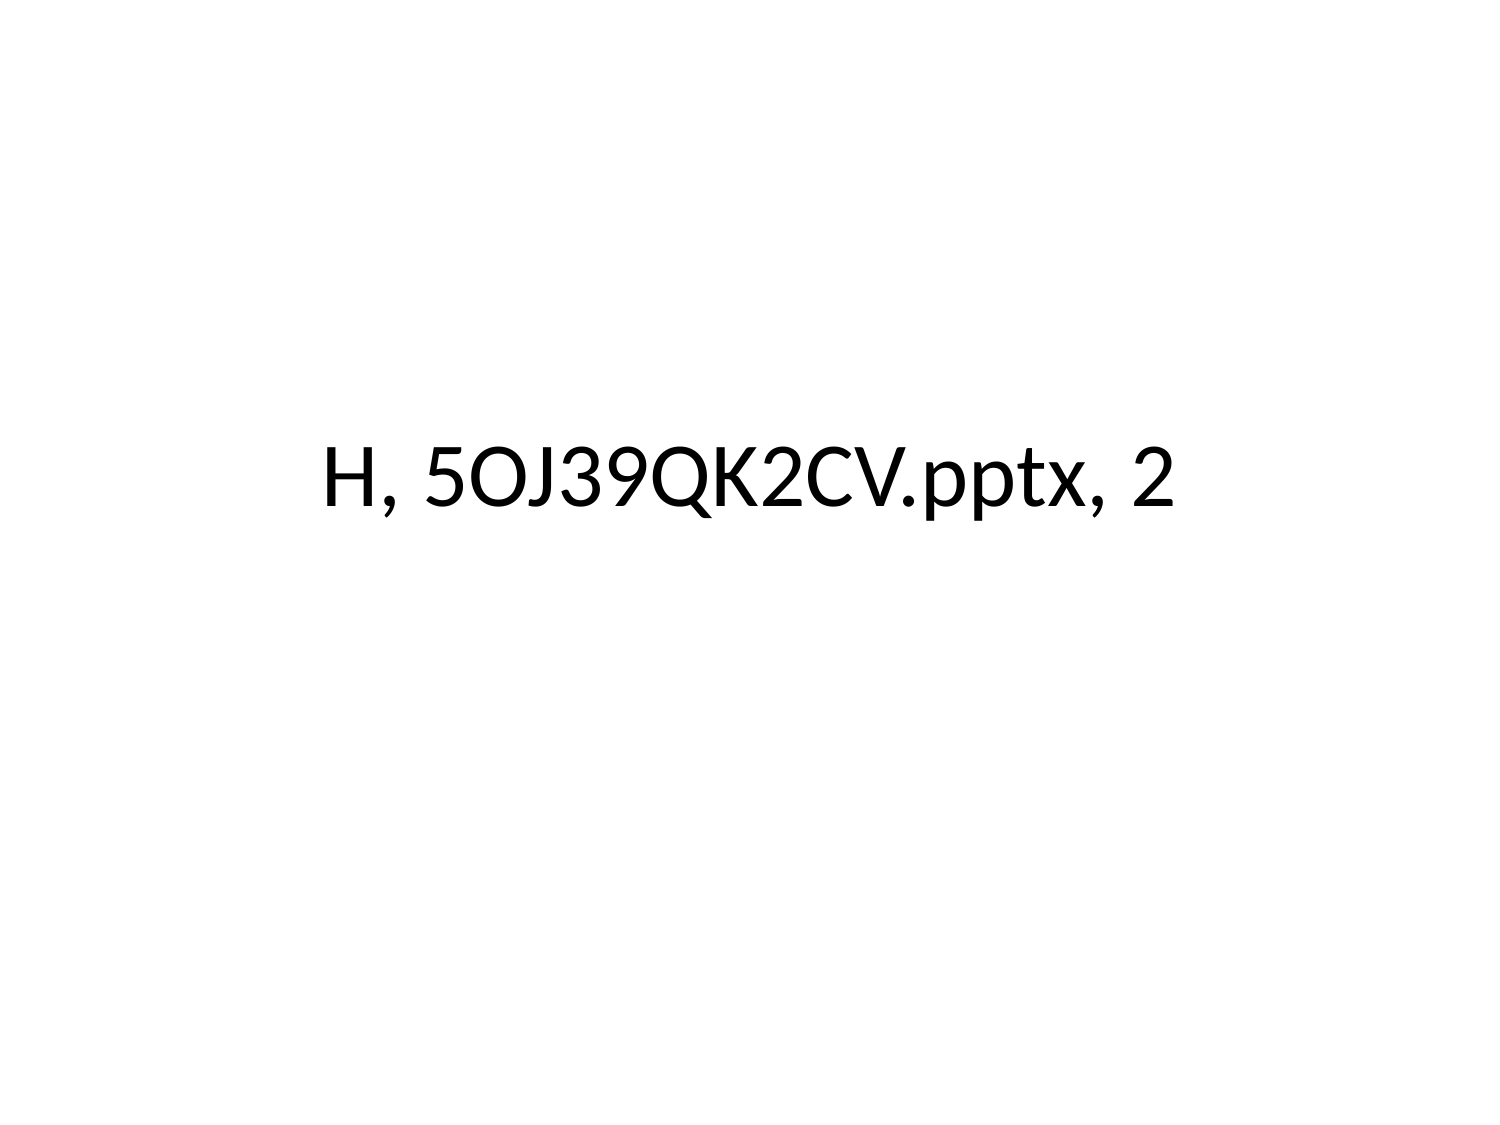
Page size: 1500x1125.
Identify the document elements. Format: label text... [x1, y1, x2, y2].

title H, 5OJ39QK2CV.pptx, 2 [112, 349, 1388, 591]
